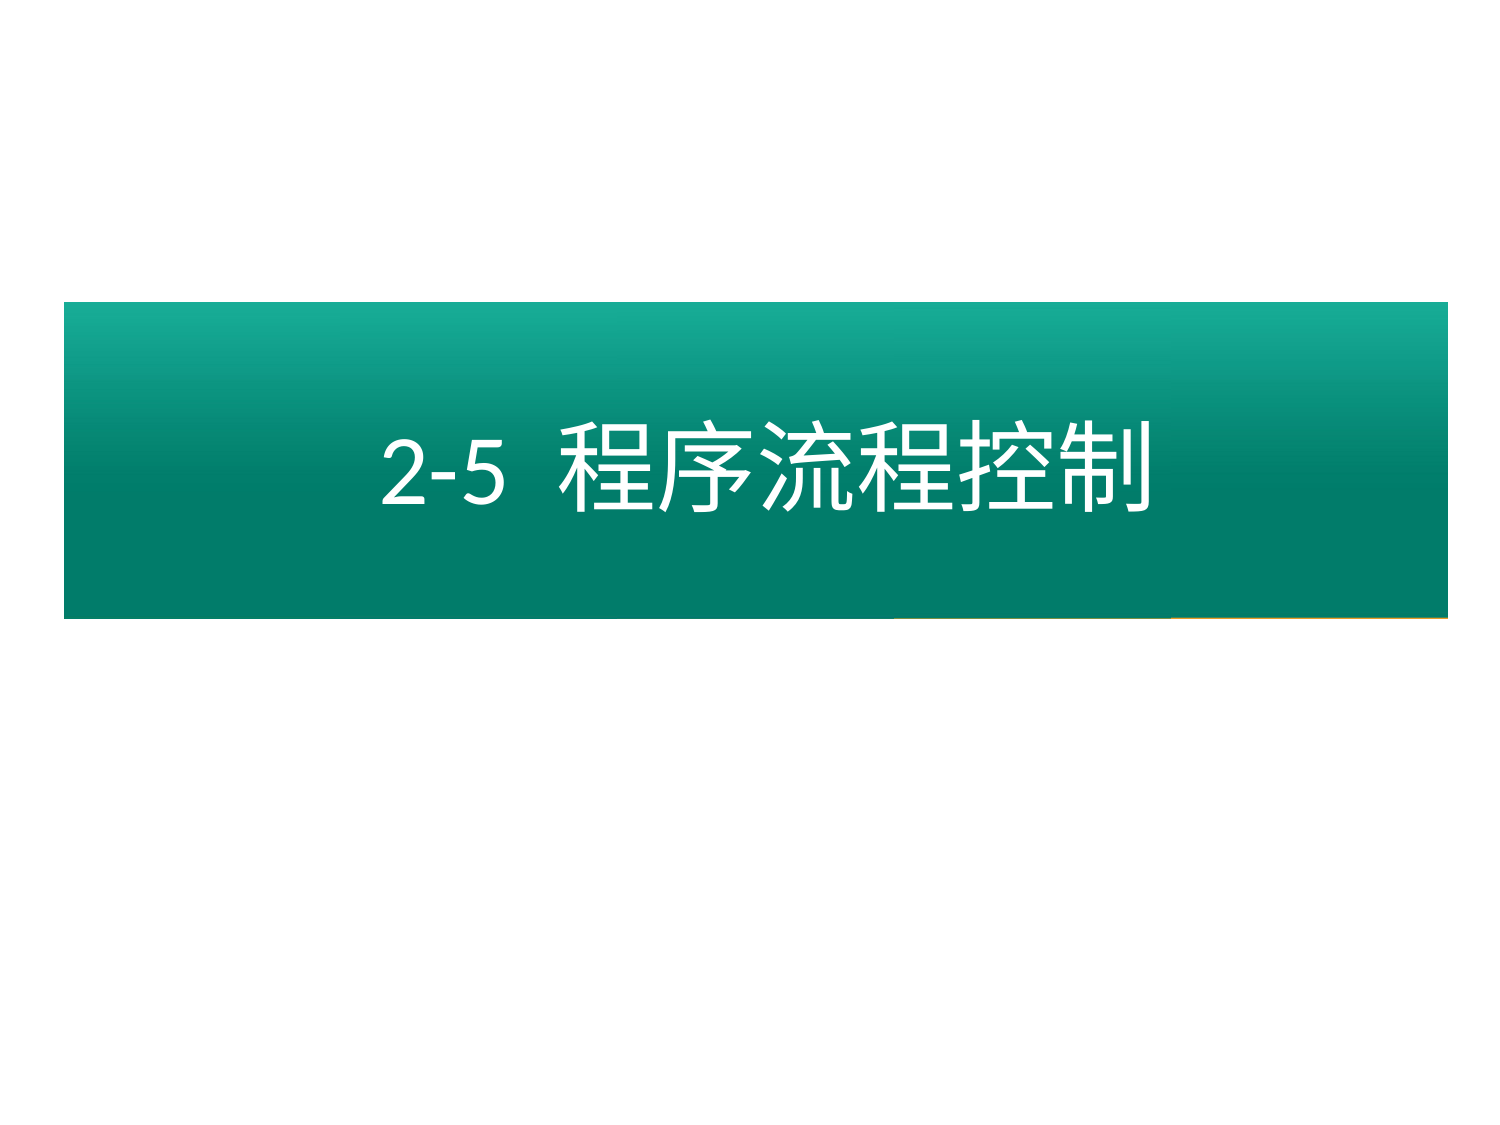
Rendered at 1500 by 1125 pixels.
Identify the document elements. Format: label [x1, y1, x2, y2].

list [64, 302, 1448, 620]
